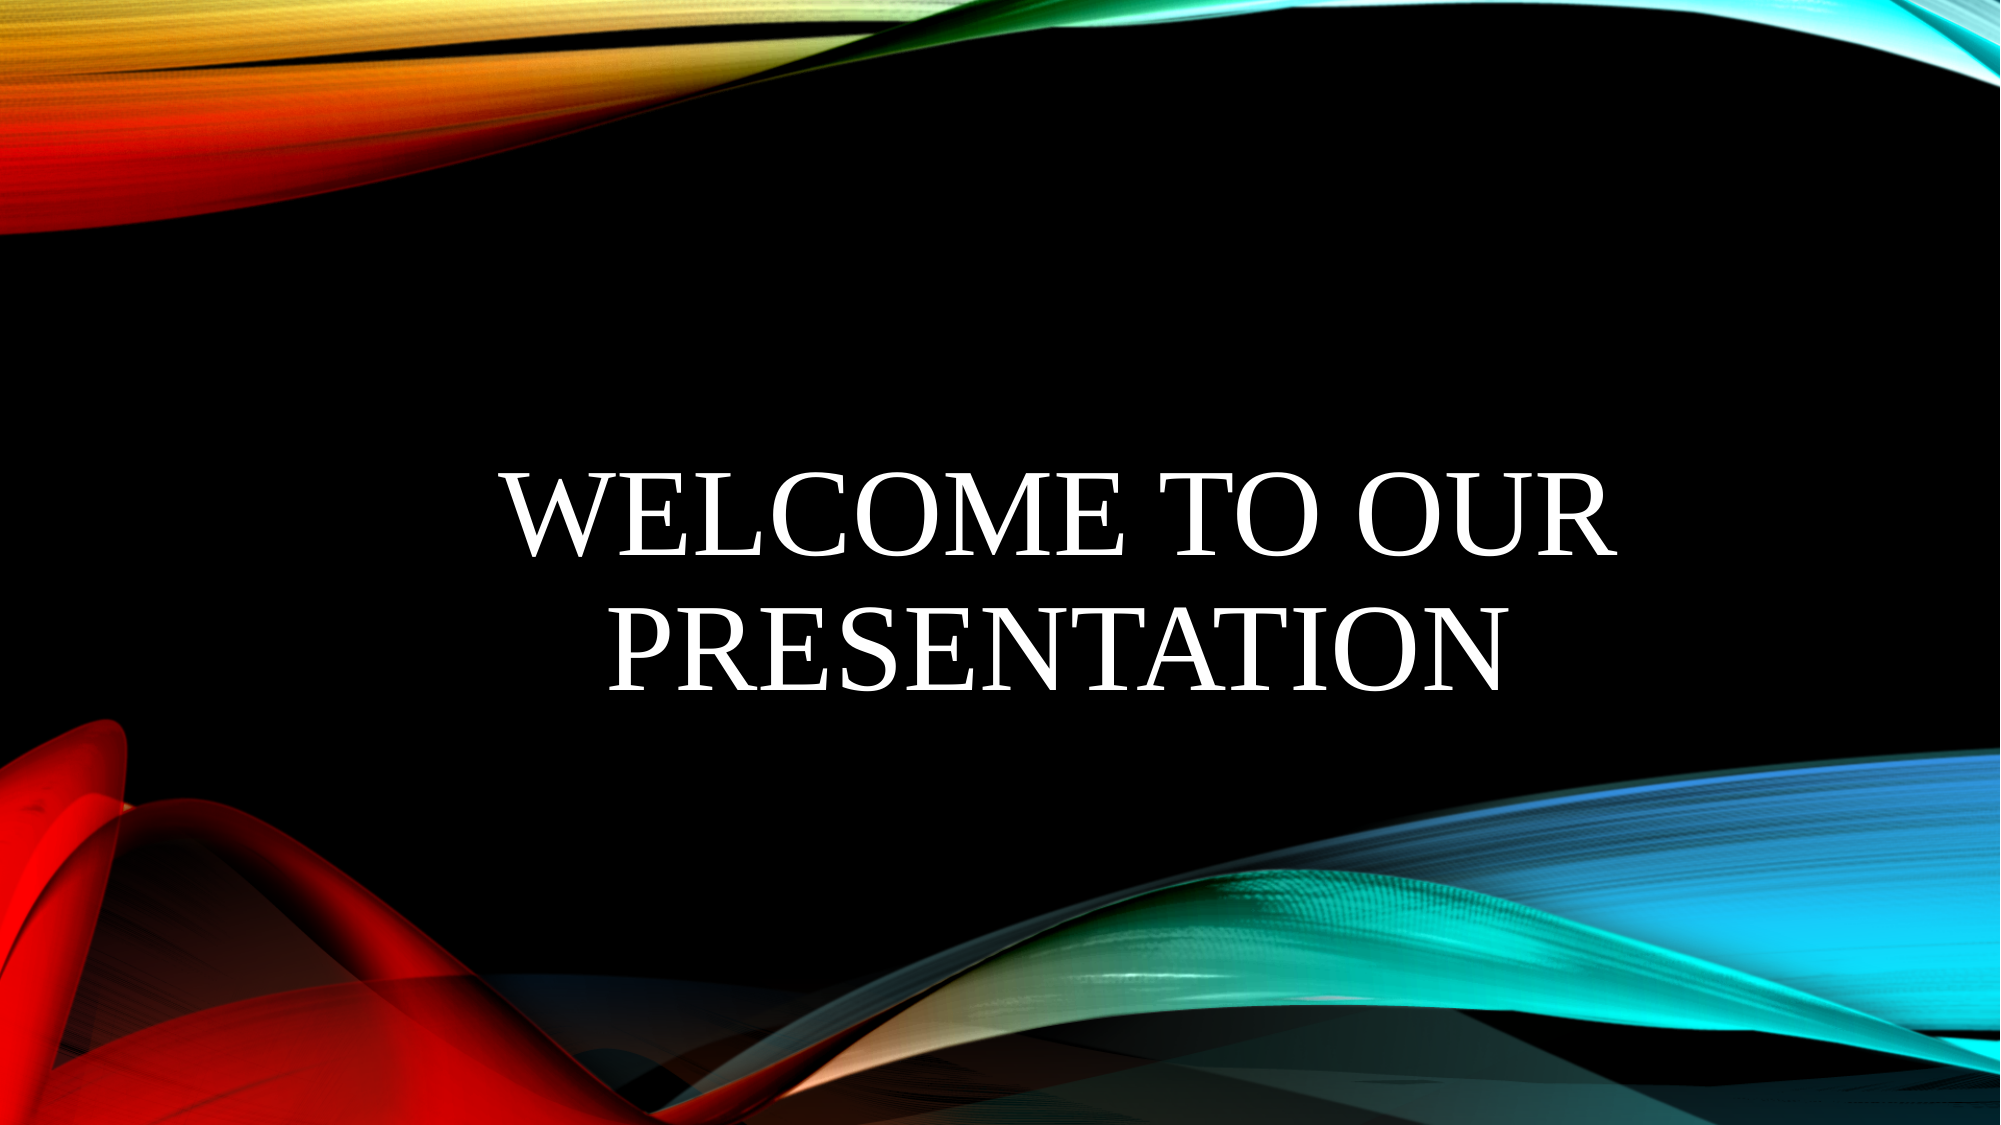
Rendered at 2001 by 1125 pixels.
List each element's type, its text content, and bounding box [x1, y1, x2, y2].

title WELCOME TO OUR PRESENTATION [225, 295, 1892, 726]
picture [0, 0, 2000, 237]
picture [0, 717, 2000, 1125]
